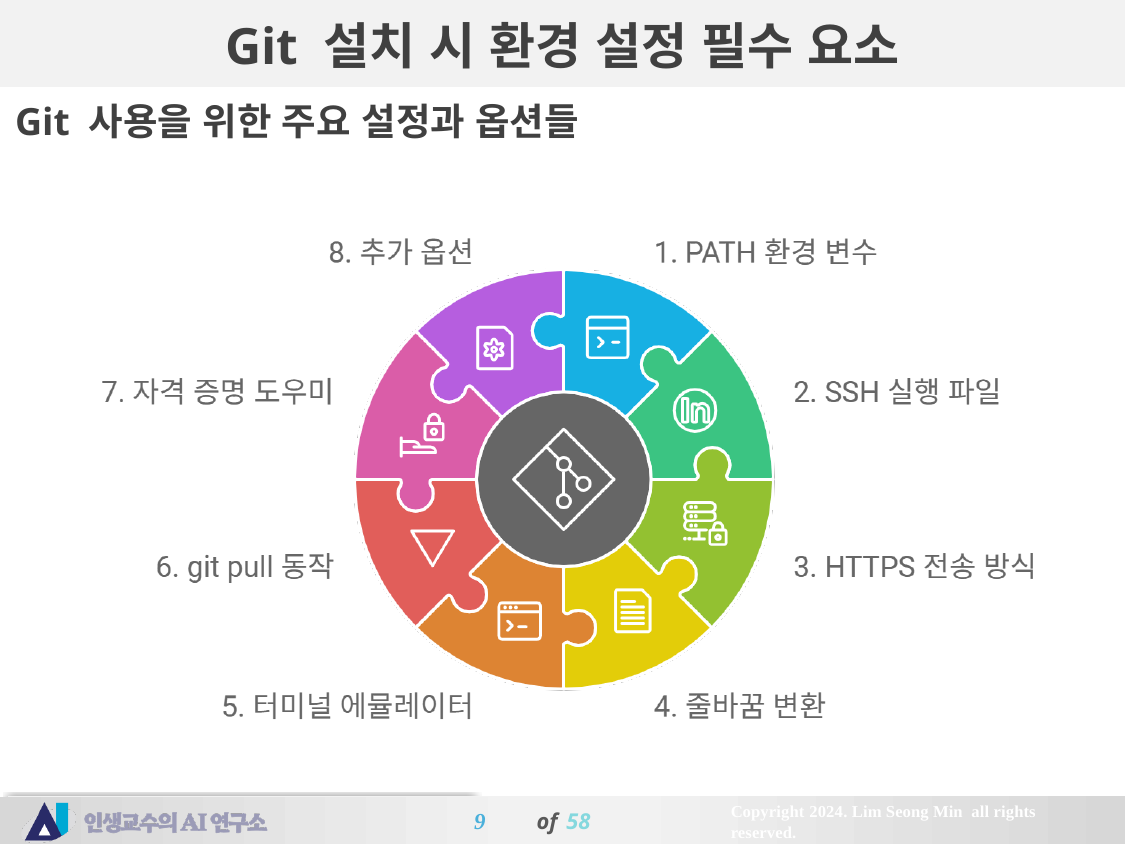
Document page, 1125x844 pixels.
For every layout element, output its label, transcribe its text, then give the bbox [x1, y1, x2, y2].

list Git 설치 시 환경 설정 필수 요소 [0, 1, 1125, 89]
picture [21, 798, 299, 844]
list Git 사용을 위한 주요 설정과 옵션들 [0, 89, 1125, 157]
picture [74, 217, 1070, 741]
